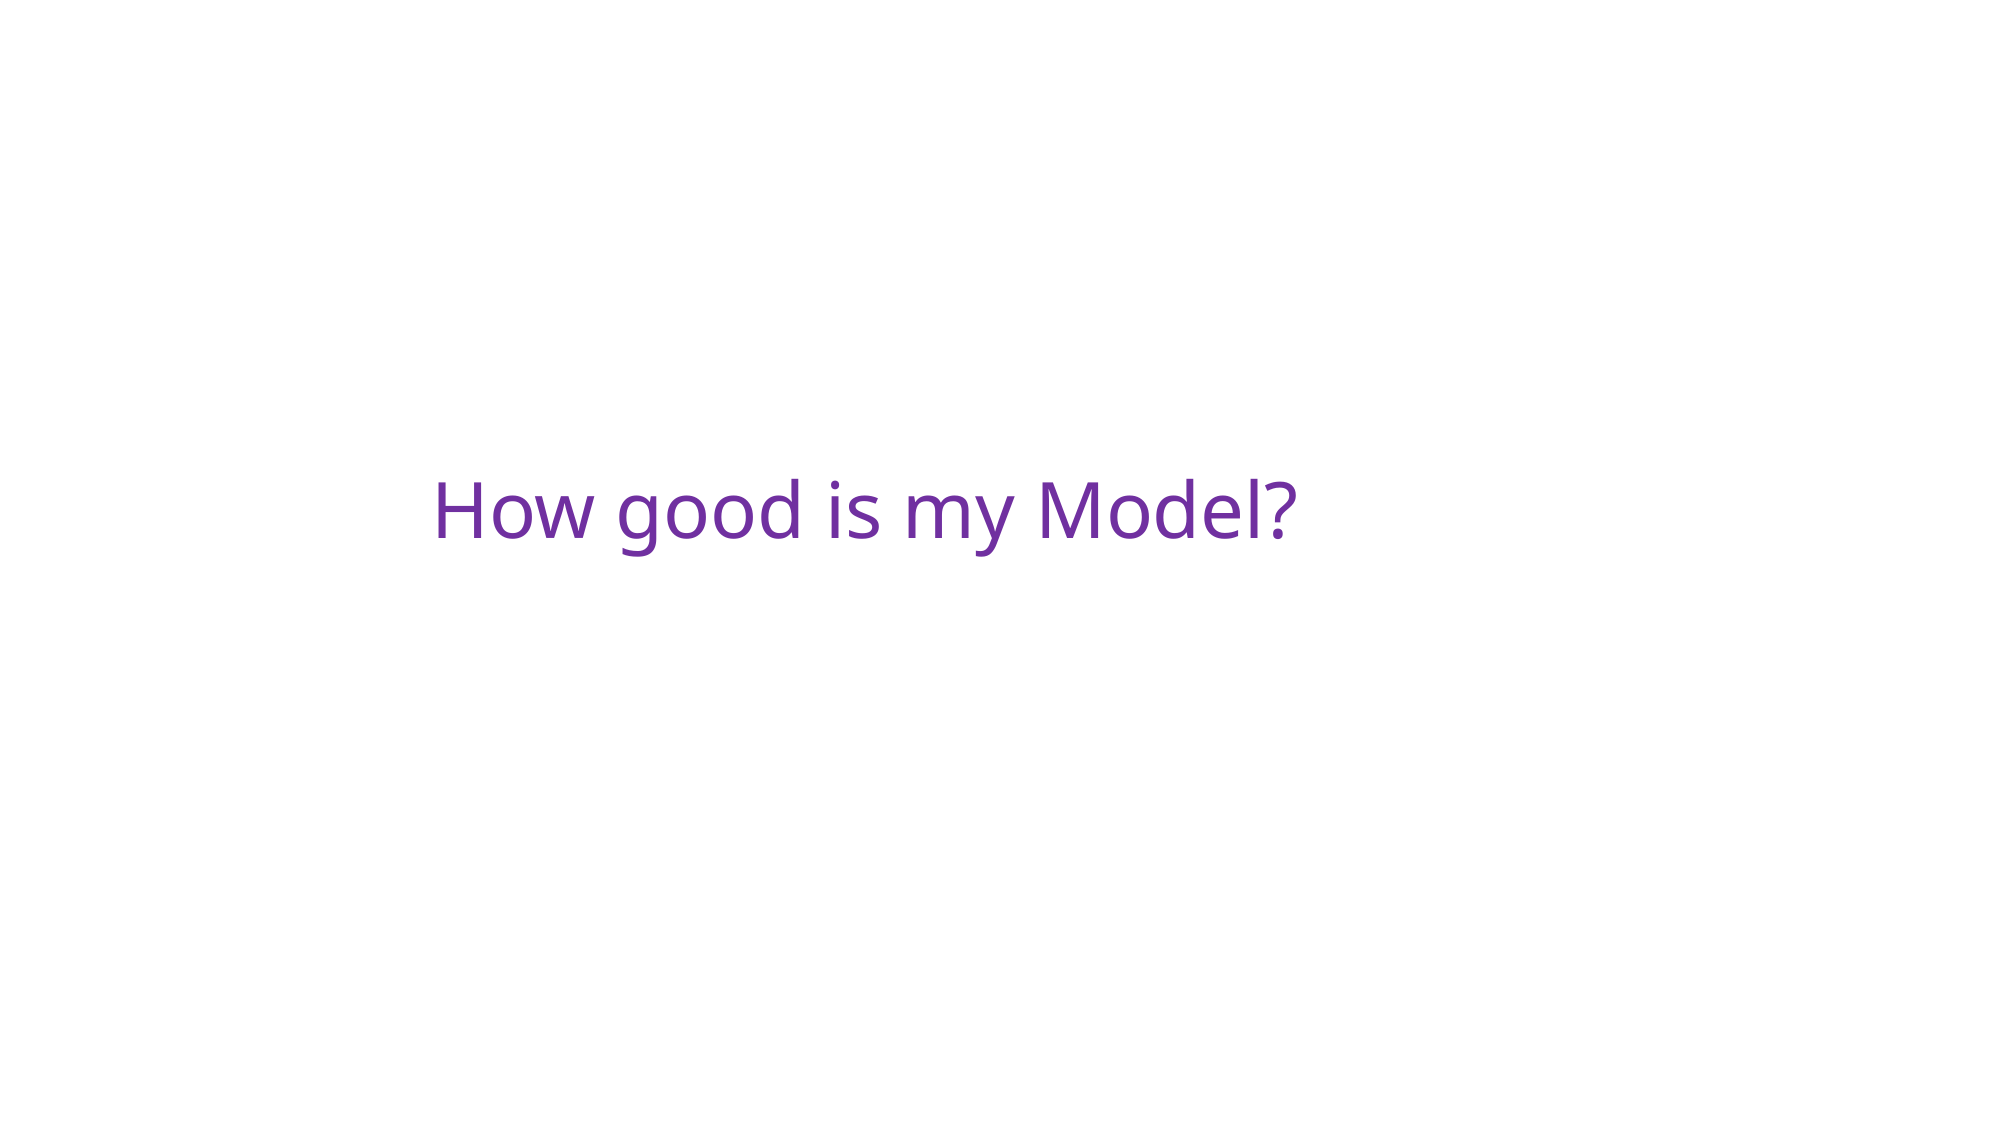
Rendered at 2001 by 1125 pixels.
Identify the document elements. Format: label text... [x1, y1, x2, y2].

title How good is my Model? [416, 379, 1434, 648]
